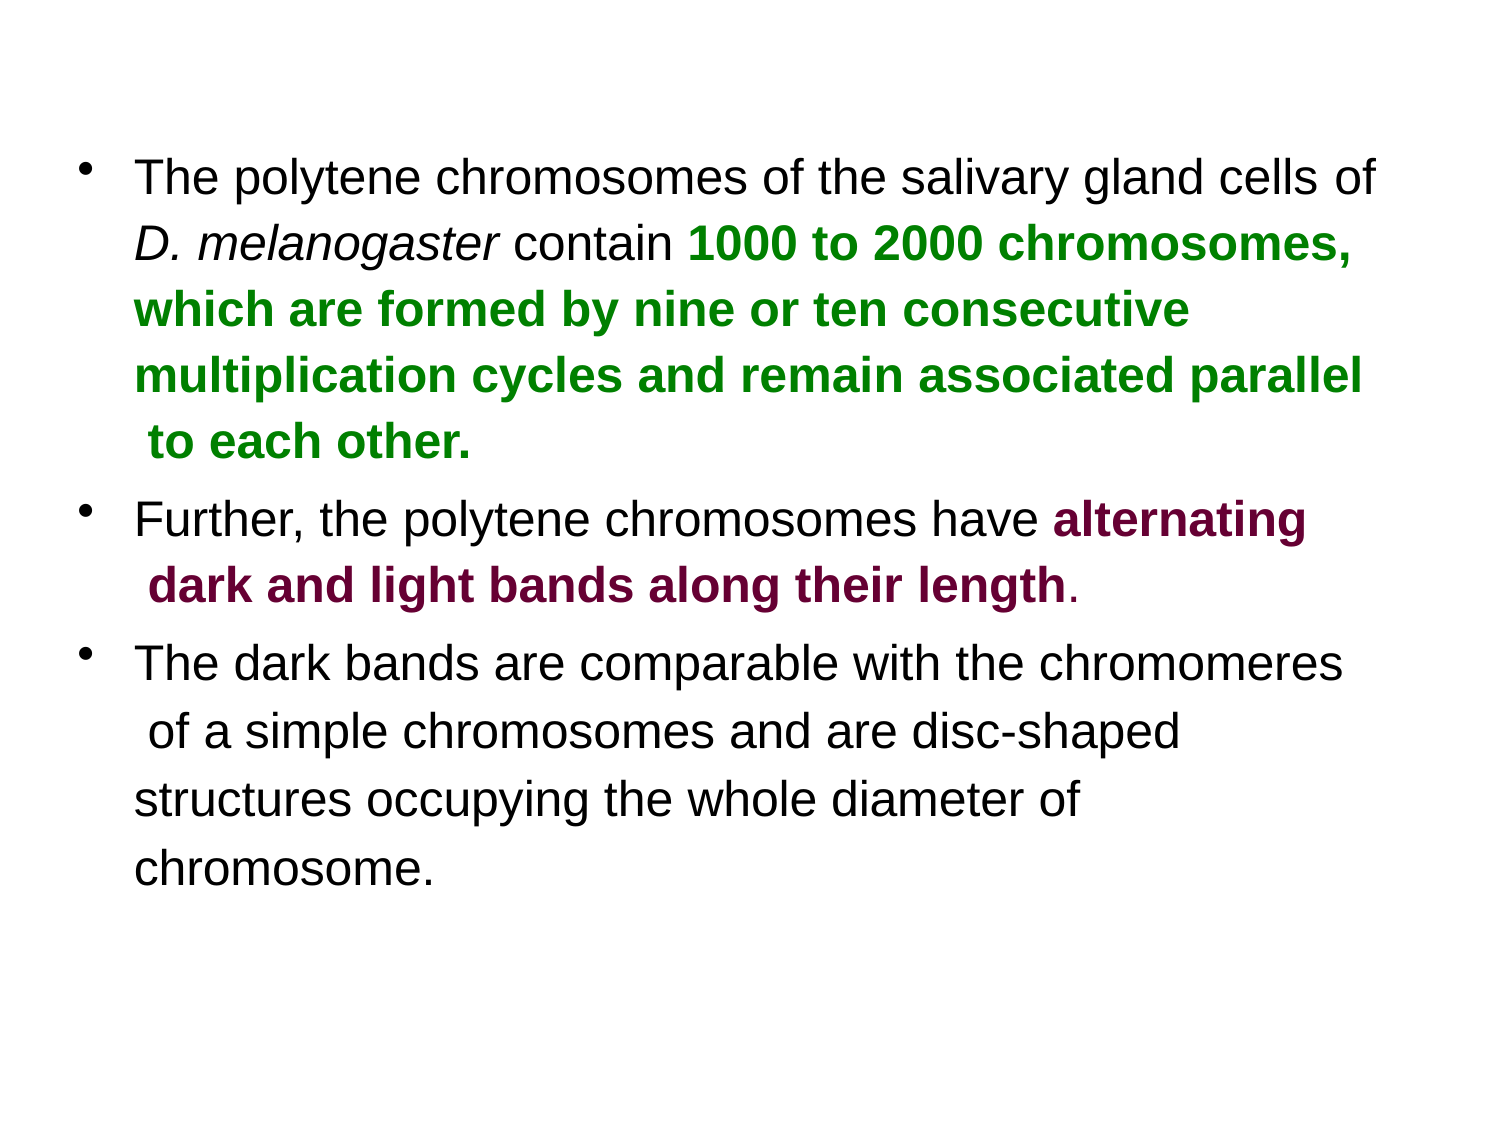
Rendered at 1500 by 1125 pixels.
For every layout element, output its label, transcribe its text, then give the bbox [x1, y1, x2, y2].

text_box The polytene chromosomes of the salivary gland cells of D. melanogaster contain 1000 to 2000 chromosomes, which are formed by nine or ten consecutive multiplication cycles and remain associated parallel to each other. Further, the polytene chromosomes have alternating dark and light bands along their length. The dark bands are comparable with the chromomeres of a simple chromosomes and are disc-shaped structures occupying the whole diameter of chromosome. [75, 136, 1382, 896]
